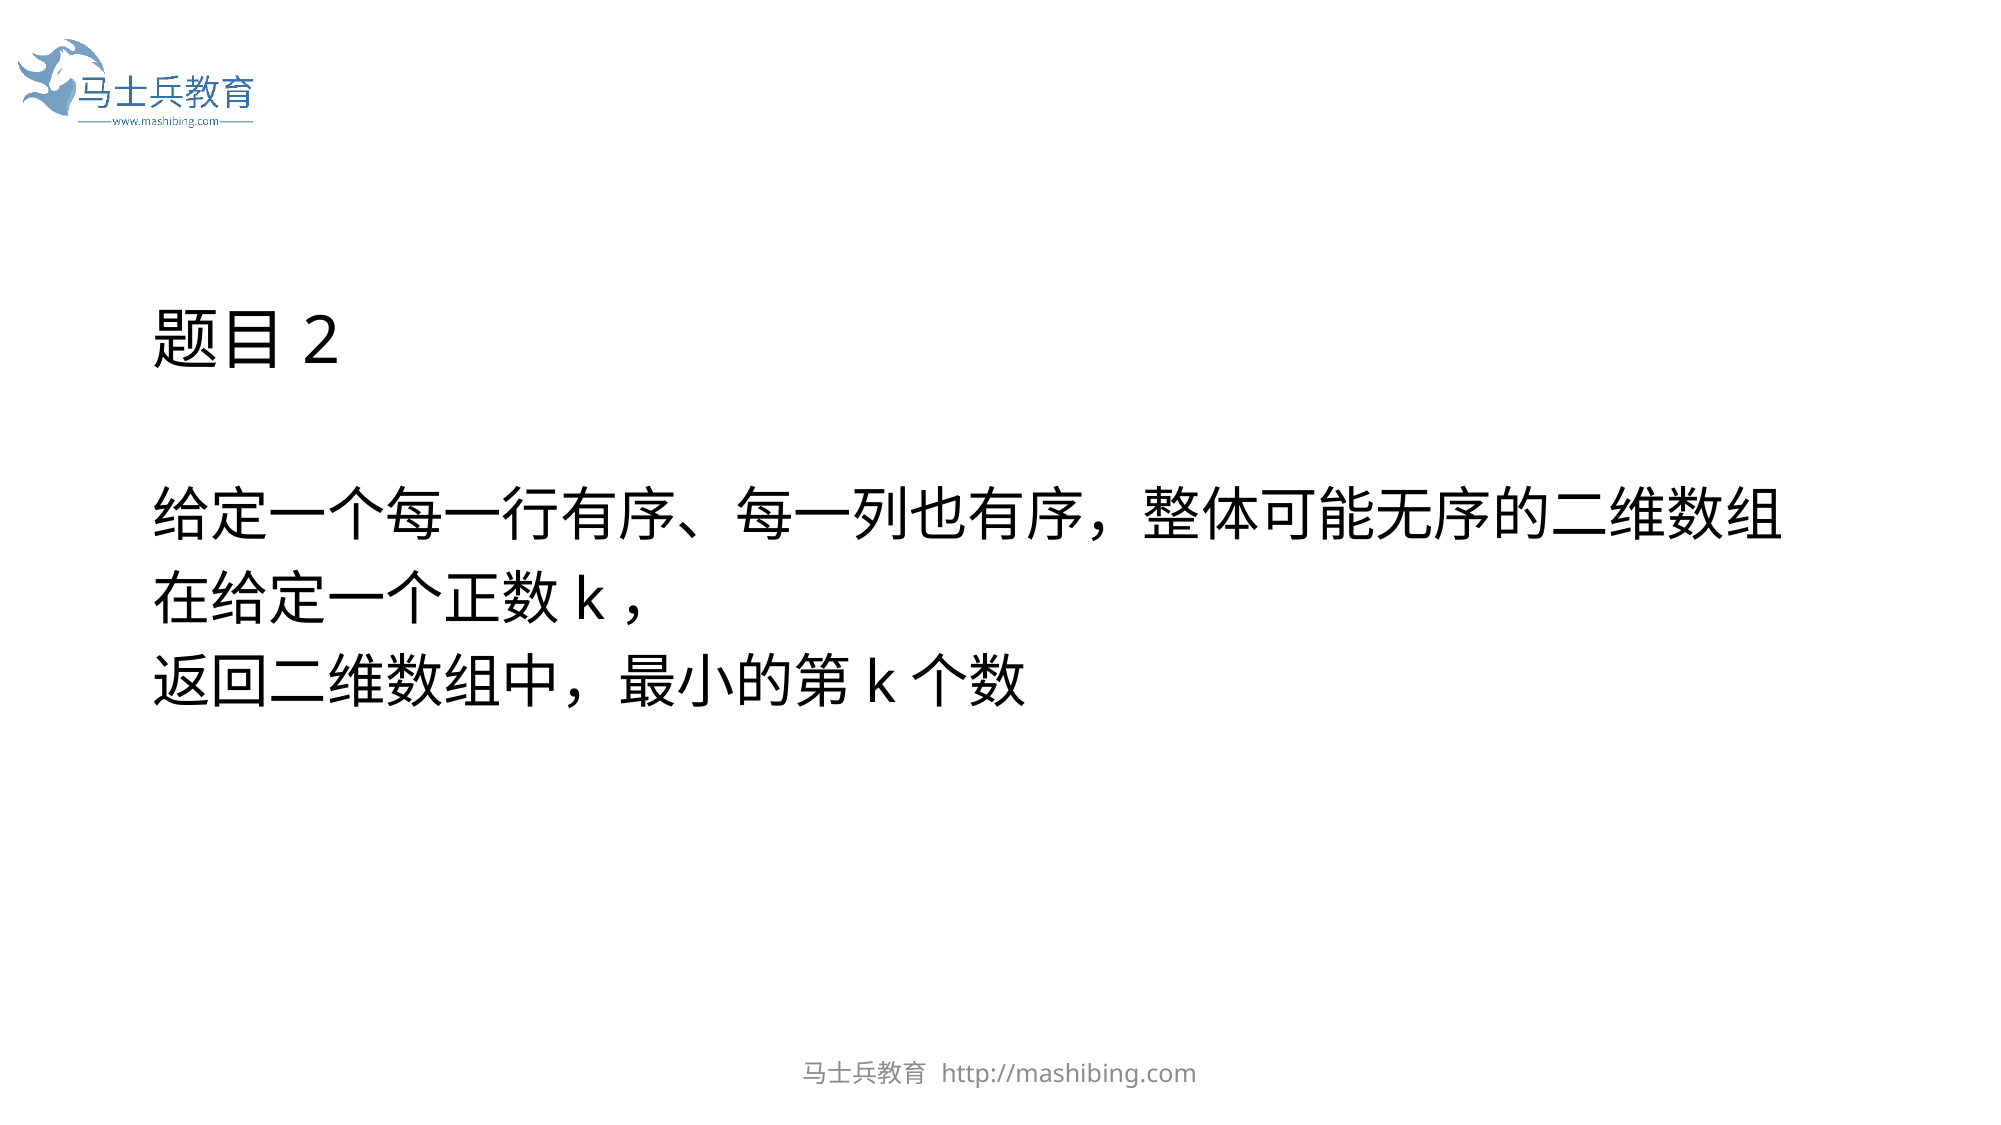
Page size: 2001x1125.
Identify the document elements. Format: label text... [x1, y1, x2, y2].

picture [7, 5, 276, 177]
list 给定一个每一行有序、每一列也有序，整体可能无序的二维数组 在给定一个正数k， 返回二维数组中，最小的第k个数 [137, 477, 1863, 960]
title 题目2 [137, 205, 1863, 477]
footer 马士兵教育 http://mashibing.com [662, 1042, 1338, 1103]
